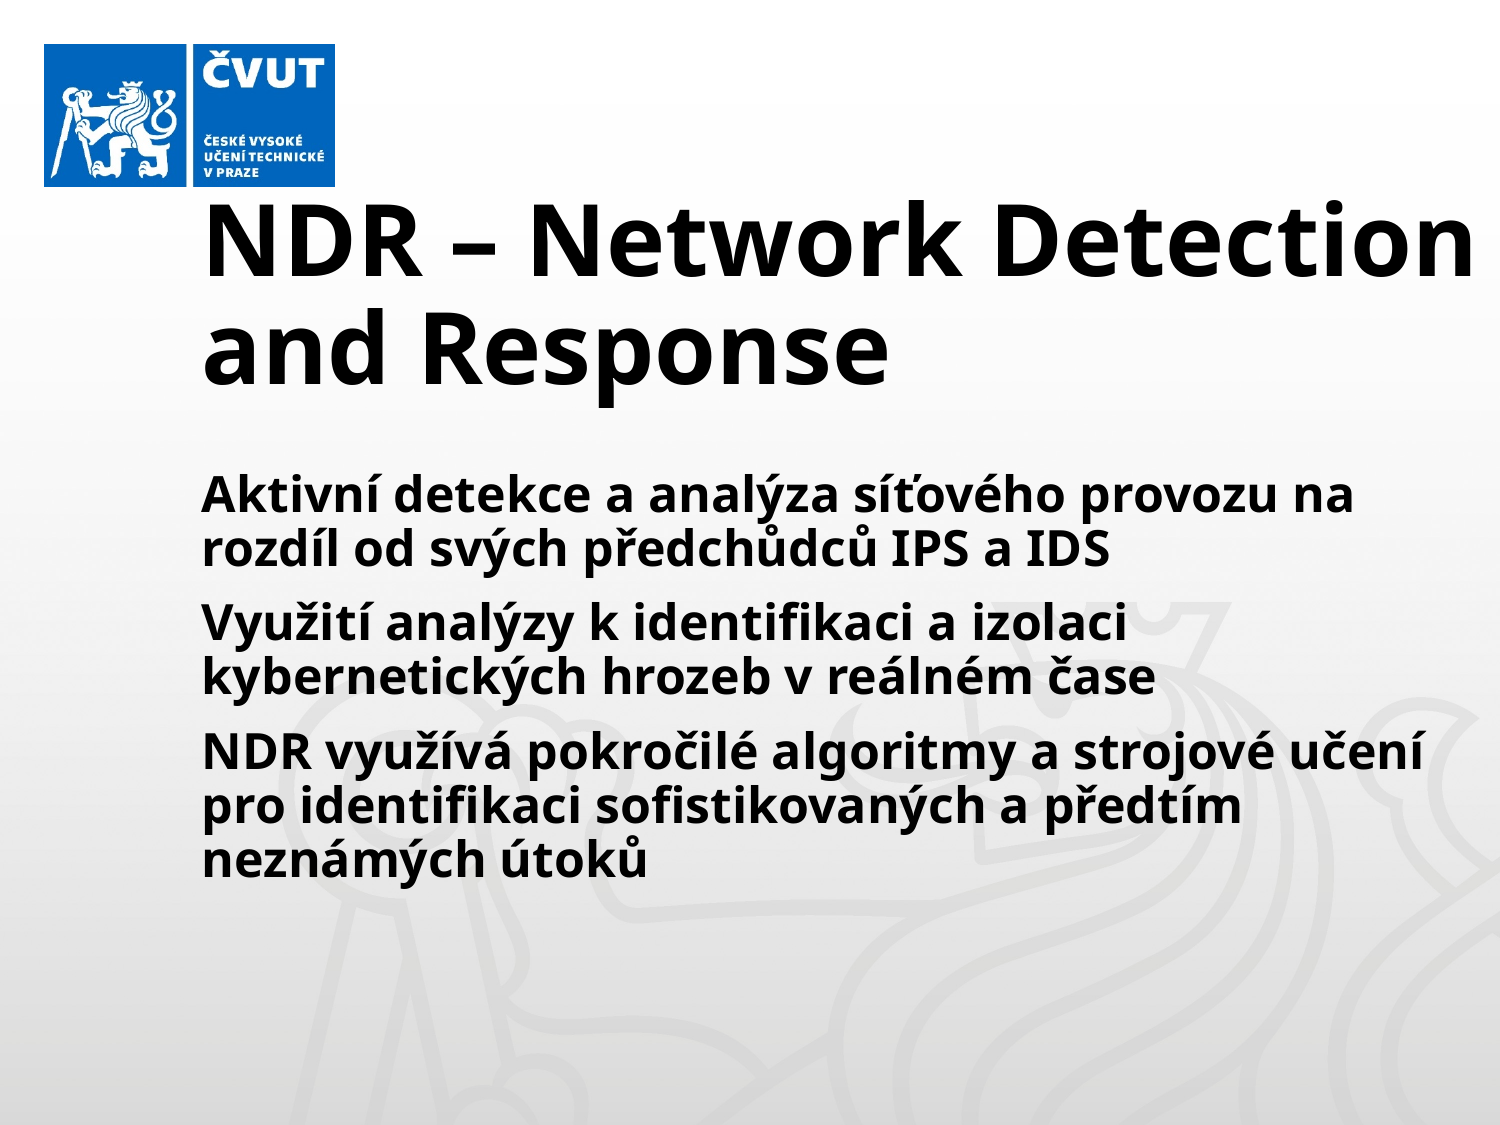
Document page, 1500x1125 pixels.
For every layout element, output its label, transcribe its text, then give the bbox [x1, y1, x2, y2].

subtitle Aktivní detekce a analýza síťového provozu na rozdíl od svých předchůdců IPS a IDS Využití analýzy k identifikaci a izolaci kybernetických hrozeb v reálném čase NDR využívá pokročilé algoritmy a strojové učení pro identifikaci sofistikovaných a předtím neznámých útoků [186, 461, 1456, 1016]
title NDR – Network Detection and Response [186, 182, 1500, 421]
picture [0, 0, 1500, 1125]
